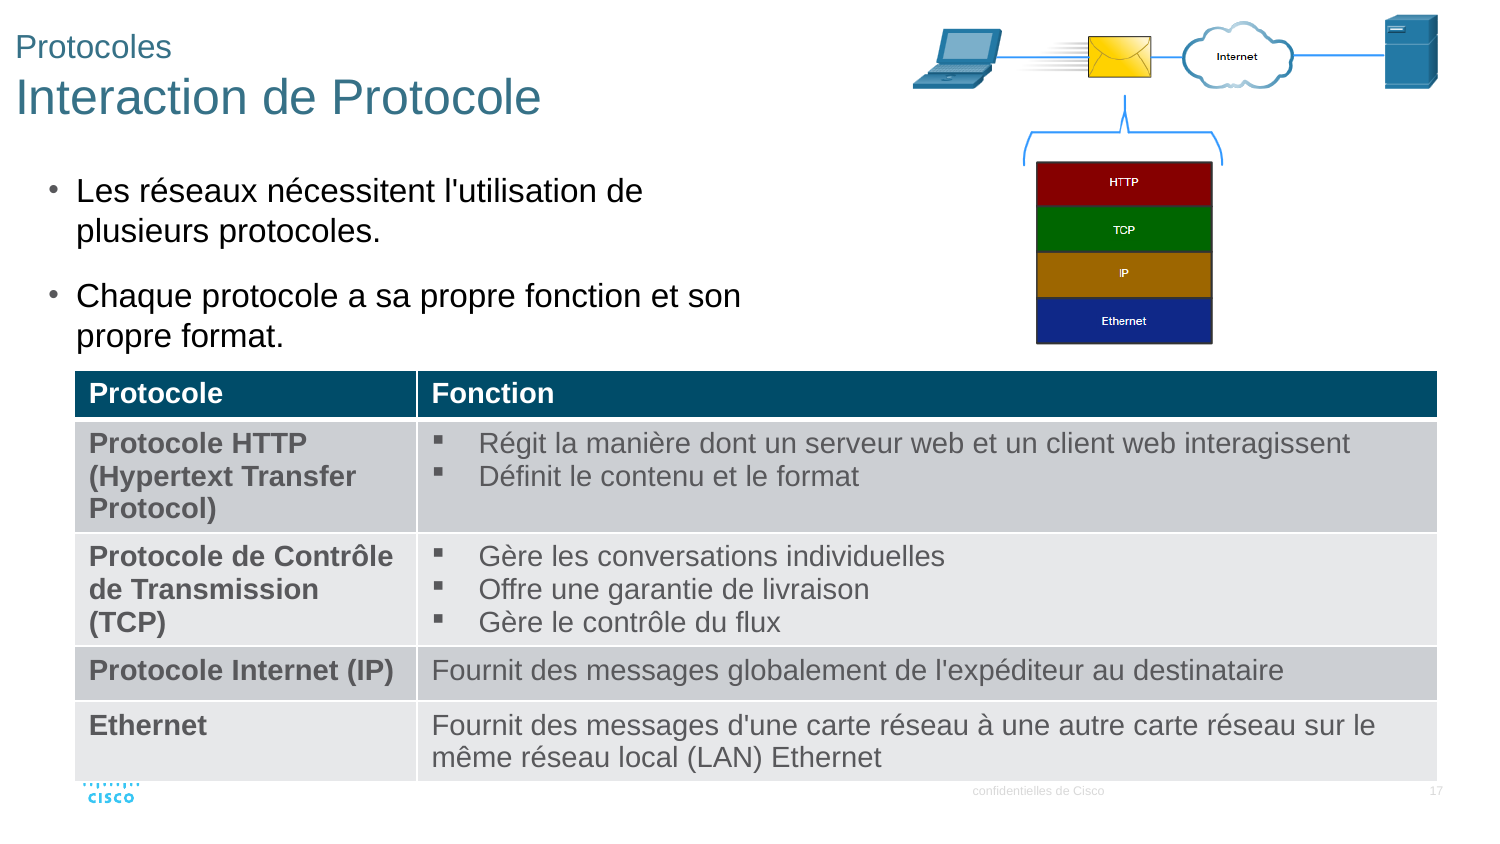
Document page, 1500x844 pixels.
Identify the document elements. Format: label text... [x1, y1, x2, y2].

table_cell Protocole Internet (IP) [75, 647, 416, 700]
table_header Protocole [75, 371, 416, 417]
title Protocoles Interaction de Protocole [0, 6, 770, 143]
table_cell Fournit des messages globalement de l'expéditeur au destinataire [418, 647, 1437, 700]
table_cell Protocole de Contrôle de Transmission (TCP) [75, 534, 416, 645]
table_cell Fournit des messages d'une carte réseau à une autre carte réseau sur le même réseau local (LAN) Ethernet [418, 702, 1437, 781]
table_cell Régit la manière dont un serveur web et un client web interagissent Définit le contenu et le format [418, 422, 1437, 532]
table_header Fonction [418, 371, 1437, 417]
list Les réseaux nécessitent l'utilisation de plusieurs protocoles. Chaque protocole a sa propre fonction et son propre format. [33, 161, 784, 325]
table_cell Ethernet [75, 702, 416, 781]
table_cell Protocole HTTP (Hypertext Transfer Protocol) [75, 422, 416, 532]
picture [899, 0, 1452, 357]
table_cell Gère les conversations individuelles Offre une garantie de livraison Gère le contrôle du flux [418, 534, 1437, 645]
